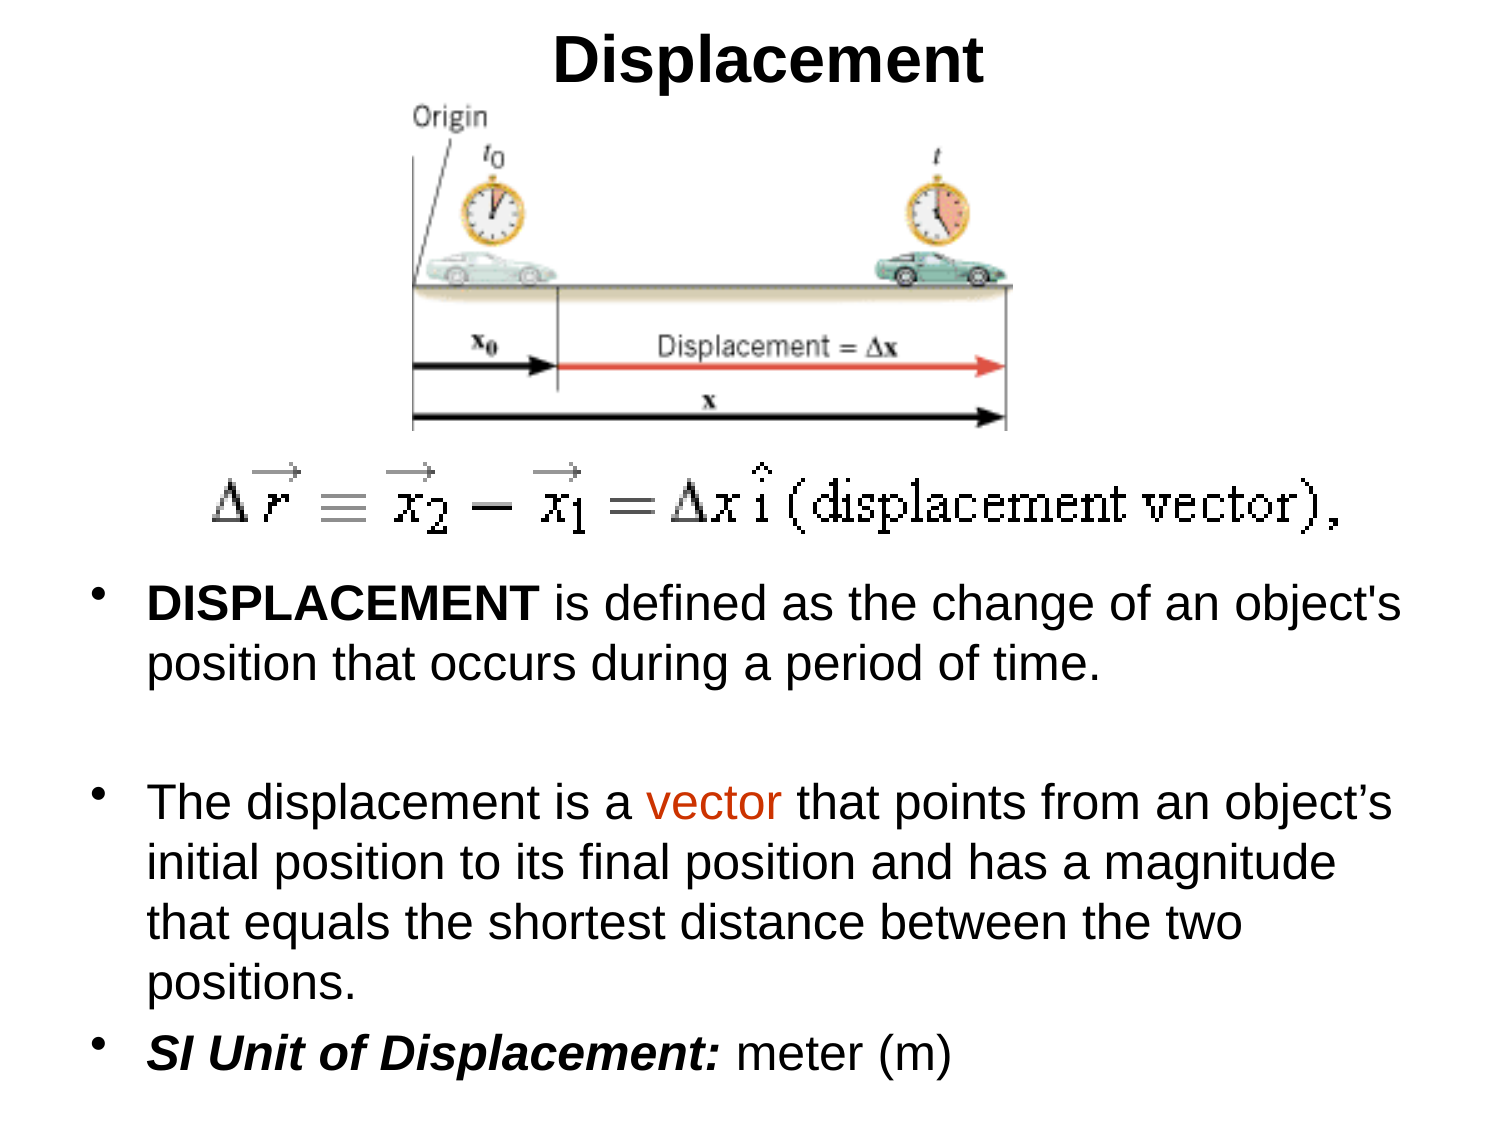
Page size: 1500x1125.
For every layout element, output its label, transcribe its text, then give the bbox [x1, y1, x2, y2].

picture [212, 462, 1338, 539]
list DISPLACEMENT is defined as the change of an object's position that occurs during a period of time. The displacement is a vector that points from an object’s initial position to its final position and has a magnitude that equals the shortest distance between the two positions. SI Unit of Displacement: meter (m) [74, 562, 1426, 1125]
picture [412, 99, 1013, 431]
title Displacement [87, 0, 1451, 113]
